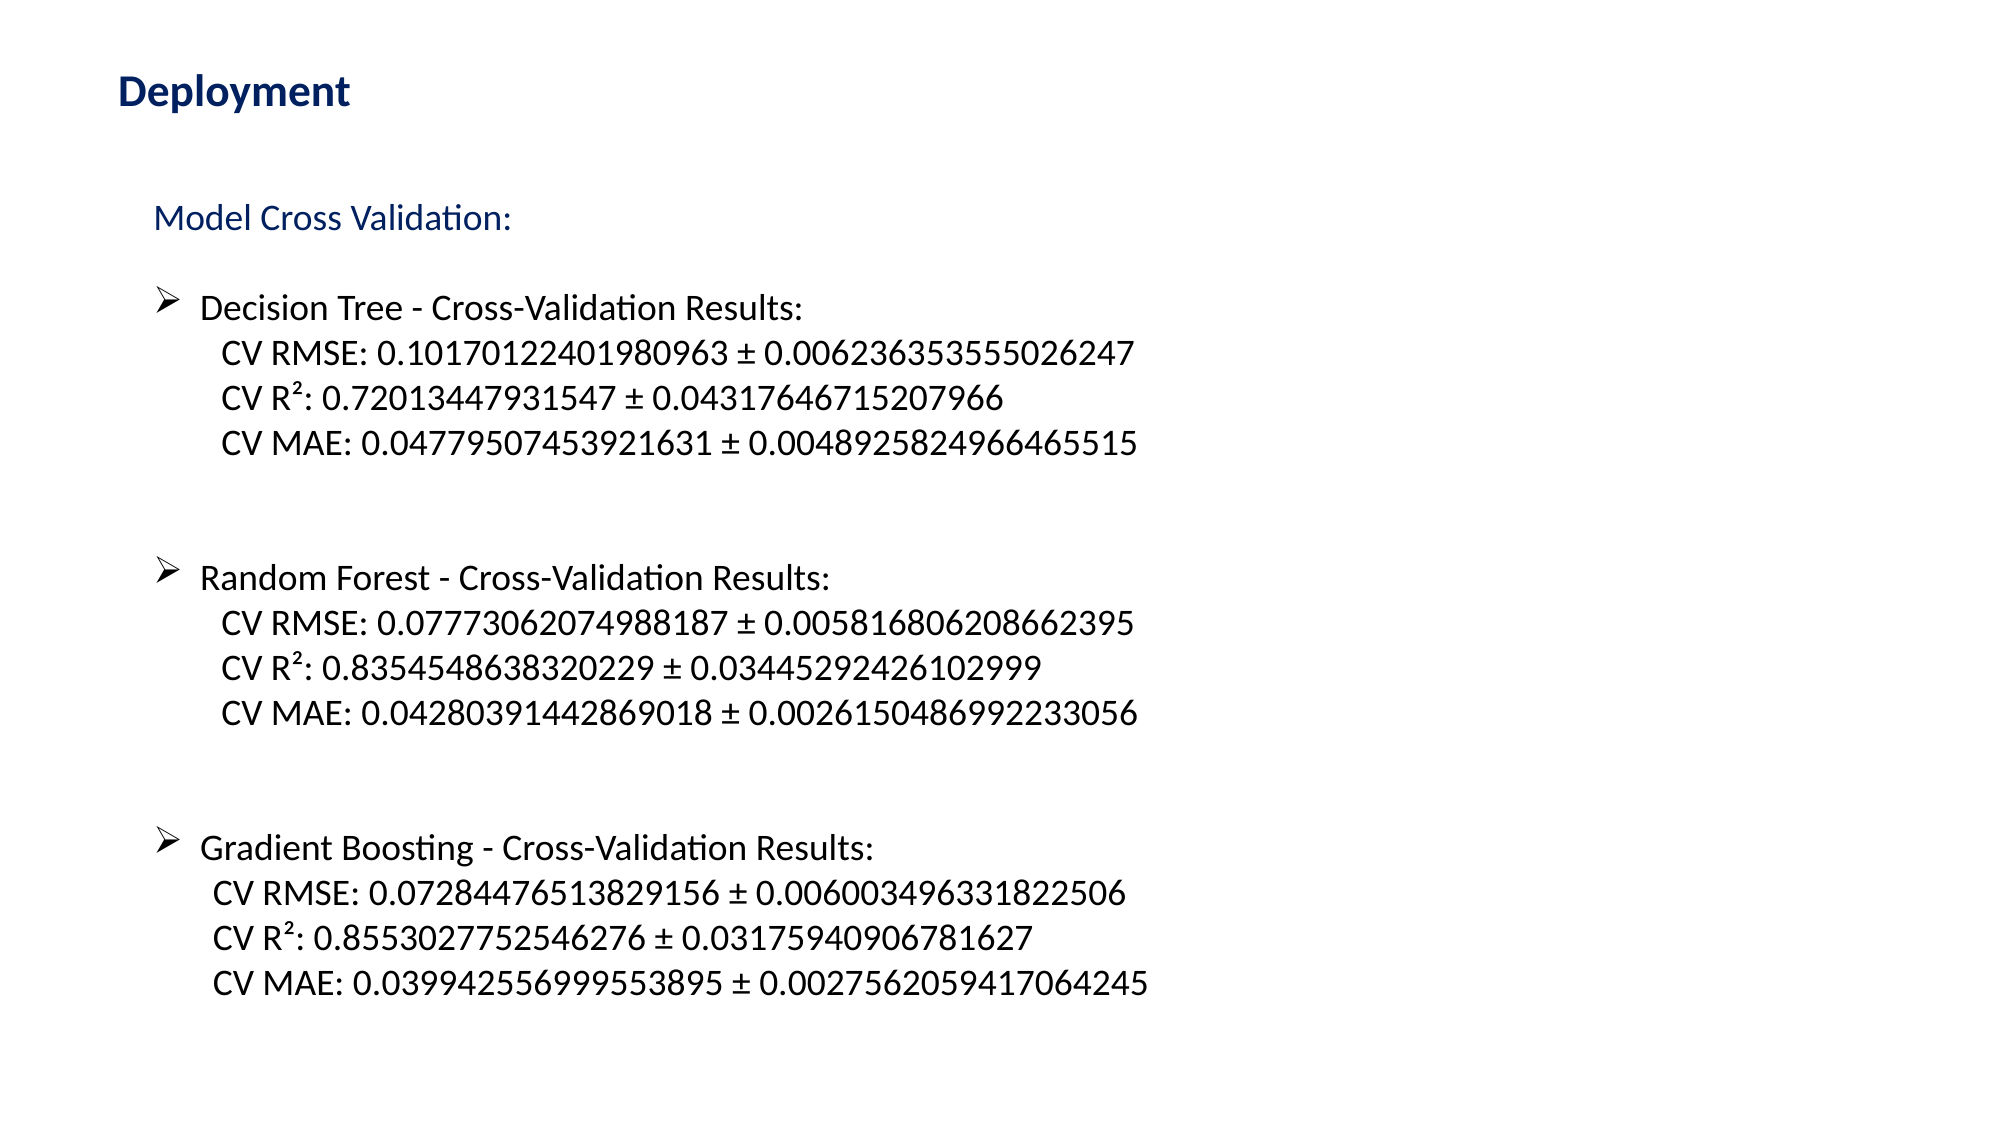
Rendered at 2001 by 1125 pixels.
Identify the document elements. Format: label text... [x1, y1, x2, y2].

text_box Deployment [103, 59, 1397, 125]
text_box Model Cross Validation: Decision Tree - Cross-Validation Results: CV RMSE: 0.10170122401980963 ± 0.006236353555026247 CV R²: 0.72013447931547 ± 0.04317646715207966 CV MAE: 0.04779507453921631 ± 0.0048925824966465515 Random Forest - Cross-Validation Results: CV RMSE: 0.07773062074988187 ± 0.005816806208662395 CV R²: 0.8354548638320229 ± 0.03445292426102999 CV MAE: 0.04280391442869018 ± 0.0026150486992233056 Gradient Boosting - Cross-Validation Results: CV RMSE: 0.07284476513829156 ± 0.006003496331822506 CV R²: 0.8553027752546276 ± 0.03175940906781627 CV MAE: 0.039942556999553895 ± 0.0027562059417064245 [138, 185, 1854, 1011]
